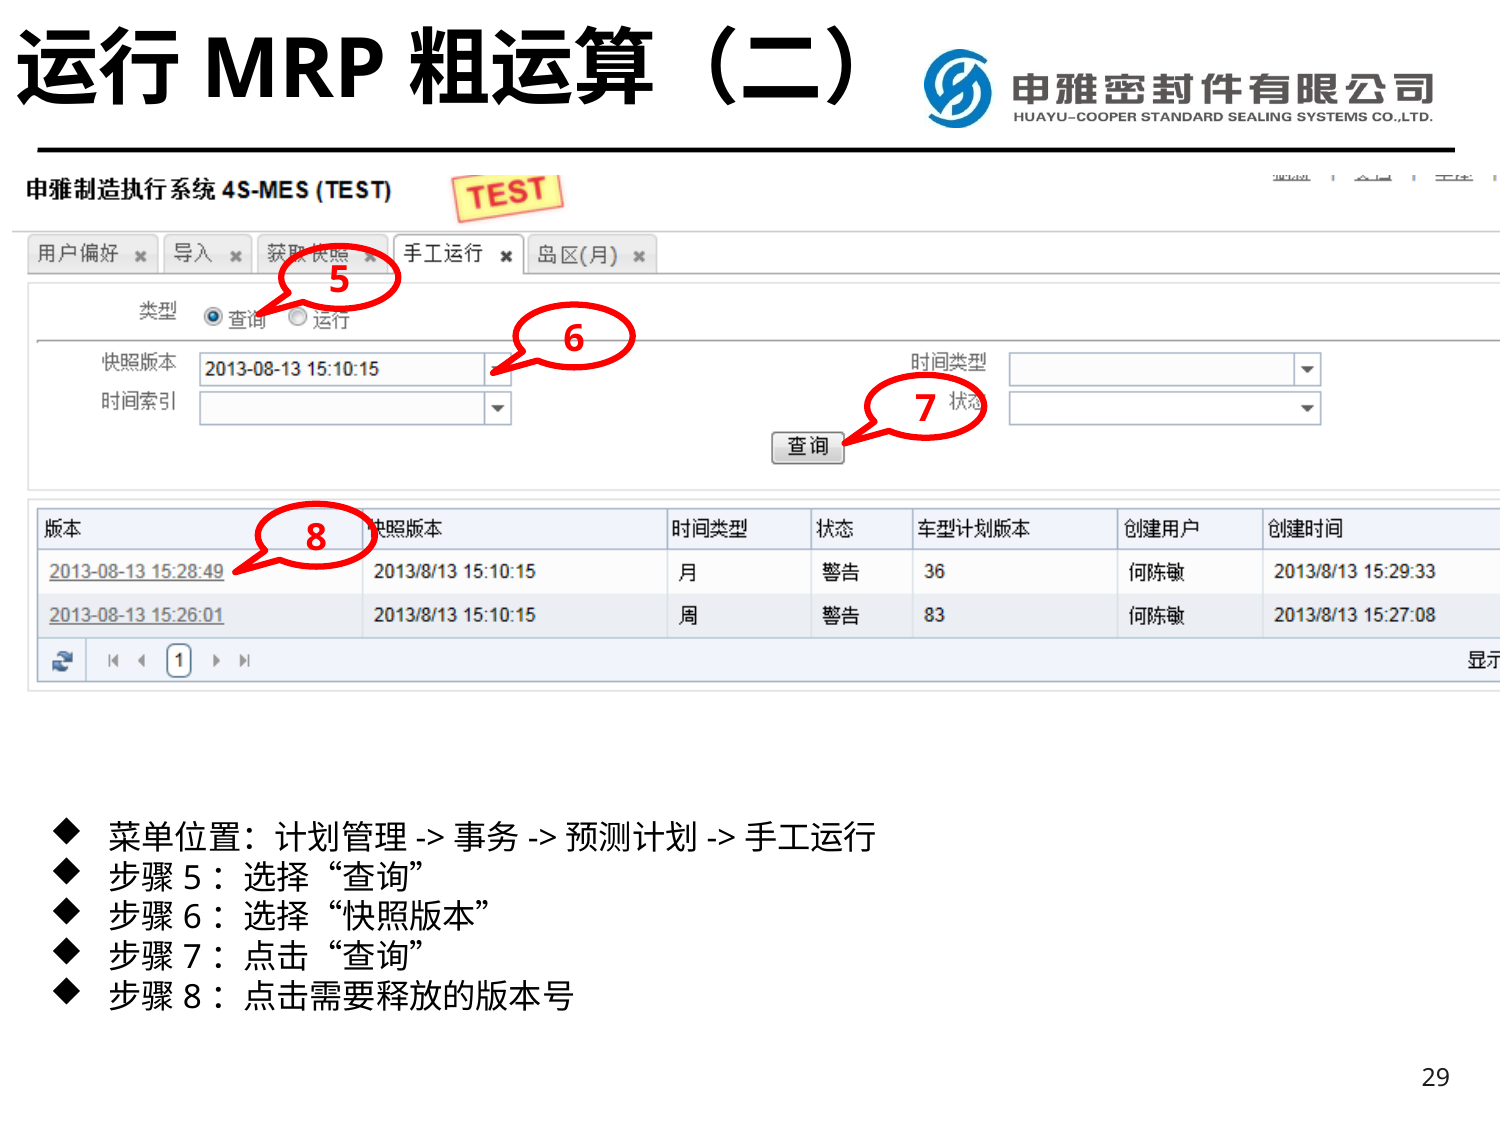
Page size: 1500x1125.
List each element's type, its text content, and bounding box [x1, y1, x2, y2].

picture [1425, 49, 1433, 128]
picture [12, 175, 1500, 762]
title 运行MRP粗运算（二） [0, 0, 1425, 129]
text_box 菜单位置：计划管理->事务->预测计划->手工运行 步骤5：选择“查询” 步骤6：选择“快照版本” 步骤7：点击“查询” 步骤8：点击需要释放的版本号 [35, 808, 1454, 1063]
